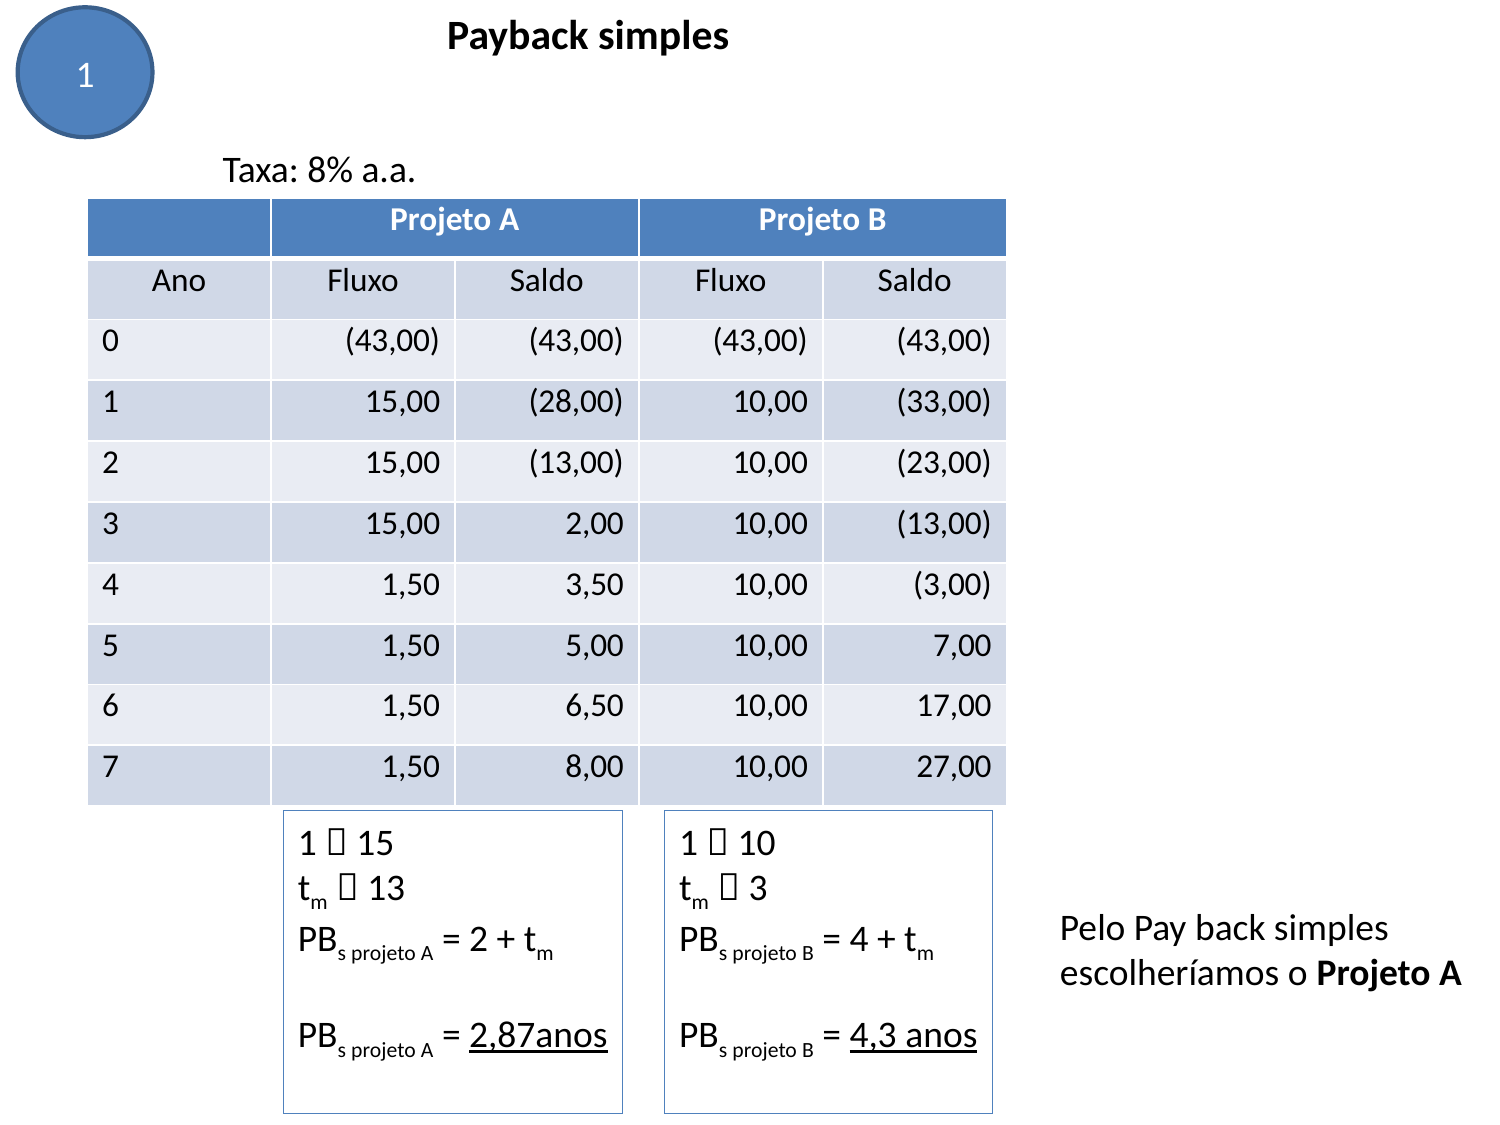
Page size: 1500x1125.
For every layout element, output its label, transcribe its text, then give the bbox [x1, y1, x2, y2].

table_cell 15,00 [272, 503, 454, 562]
table_cell 8,00 [456, 746, 638, 805]
table_cell 1,50 [272, 564, 454, 623]
table_cell 17,00 [824, 685, 1006, 744]
text_box 1  15 tm  13 PBs projeto A = 2 + tm PBs projeto A = 2,87anos [283, 810, 623, 1114]
table_cell 10,00 [640, 381, 822, 440]
table_cell 5,00 [456, 625, 638, 684]
table_cell Fluxo [640, 261, 822, 319]
text_box 1 [15, 5, 155, 140]
table_cell 3 [88, 503, 270, 562]
table_cell 2 [88, 442, 270, 501]
table_cell 1,50 [272, 685, 454, 744]
table_cell (28,00) [456, 381, 638, 440]
table_cell (13,00) [824, 503, 1006, 562]
text_box 1  10 tm  3 PBs projeto B = 4 + tm PBs projeto B = 4,3 anos [664, 810, 993, 1114]
table_cell 15,00 [272, 442, 454, 501]
table_cell 0 [88, 320, 270, 379]
table_cell 4 [88, 564, 270, 623]
text_box Pelo Pay back simples escolheríamos o Projeto A [1045, 895, 1489, 1000]
table_cell 15,00 [272, 381, 454, 440]
table_cell 27,00 [824, 746, 1006, 805]
table_cell (13,00) [456, 442, 638, 501]
table_cell 3,50 [456, 564, 638, 623]
table_cell Saldo [824, 261, 1006, 319]
table_cell 10,00 [640, 625, 822, 684]
table_cell 7 [88, 746, 270, 805]
table_cell 6,50 [456, 685, 638, 744]
table_cell 2,00 [456, 503, 638, 562]
table_cell 7,00 [824, 625, 1006, 684]
table_cell Saldo [456, 261, 638, 319]
table_cell 10,00 [640, 746, 822, 805]
table_cell 1 [88, 381, 270, 440]
table_cell 10,00 [640, 503, 822, 562]
table_cell (43,00) [640, 320, 822, 379]
table_header [88, 199, 270, 256]
text_box Payback simples [432, 0, 745, 65]
table_header Projeto B [640, 199, 1006, 256]
table_cell 10,00 [640, 442, 822, 501]
table_cell (3,00) [824, 564, 1006, 623]
table_cell Fluxo [272, 261, 454, 319]
table_cell 6 [88, 685, 270, 744]
table_cell 1,50 [272, 746, 454, 805]
table_cell 1,50 [272, 625, 454, 684]
table_cell 5 [88, 625, 270, 684]
table_cell 10,00 [640, 685, 822, 744]
table_cell (43,00) [824, 320, 1006, 379]
table_cell (33,00) [824, 381, 1006, 440]
text_box Taxa: 8% a.a. [207, 137, 432, 197]
table_cell (43,00) [456, 320, 638, 379]
table_header Projeto A [272, 199, 638, 256]
table_cell (23,00) [824, 442, 1006, 501]
table_cell (43,00) [272, 320, 454, 379]
table_cell Ano [88, 261, 270, 319]
table_cell 10,00 [640, 564, 822, 623]
